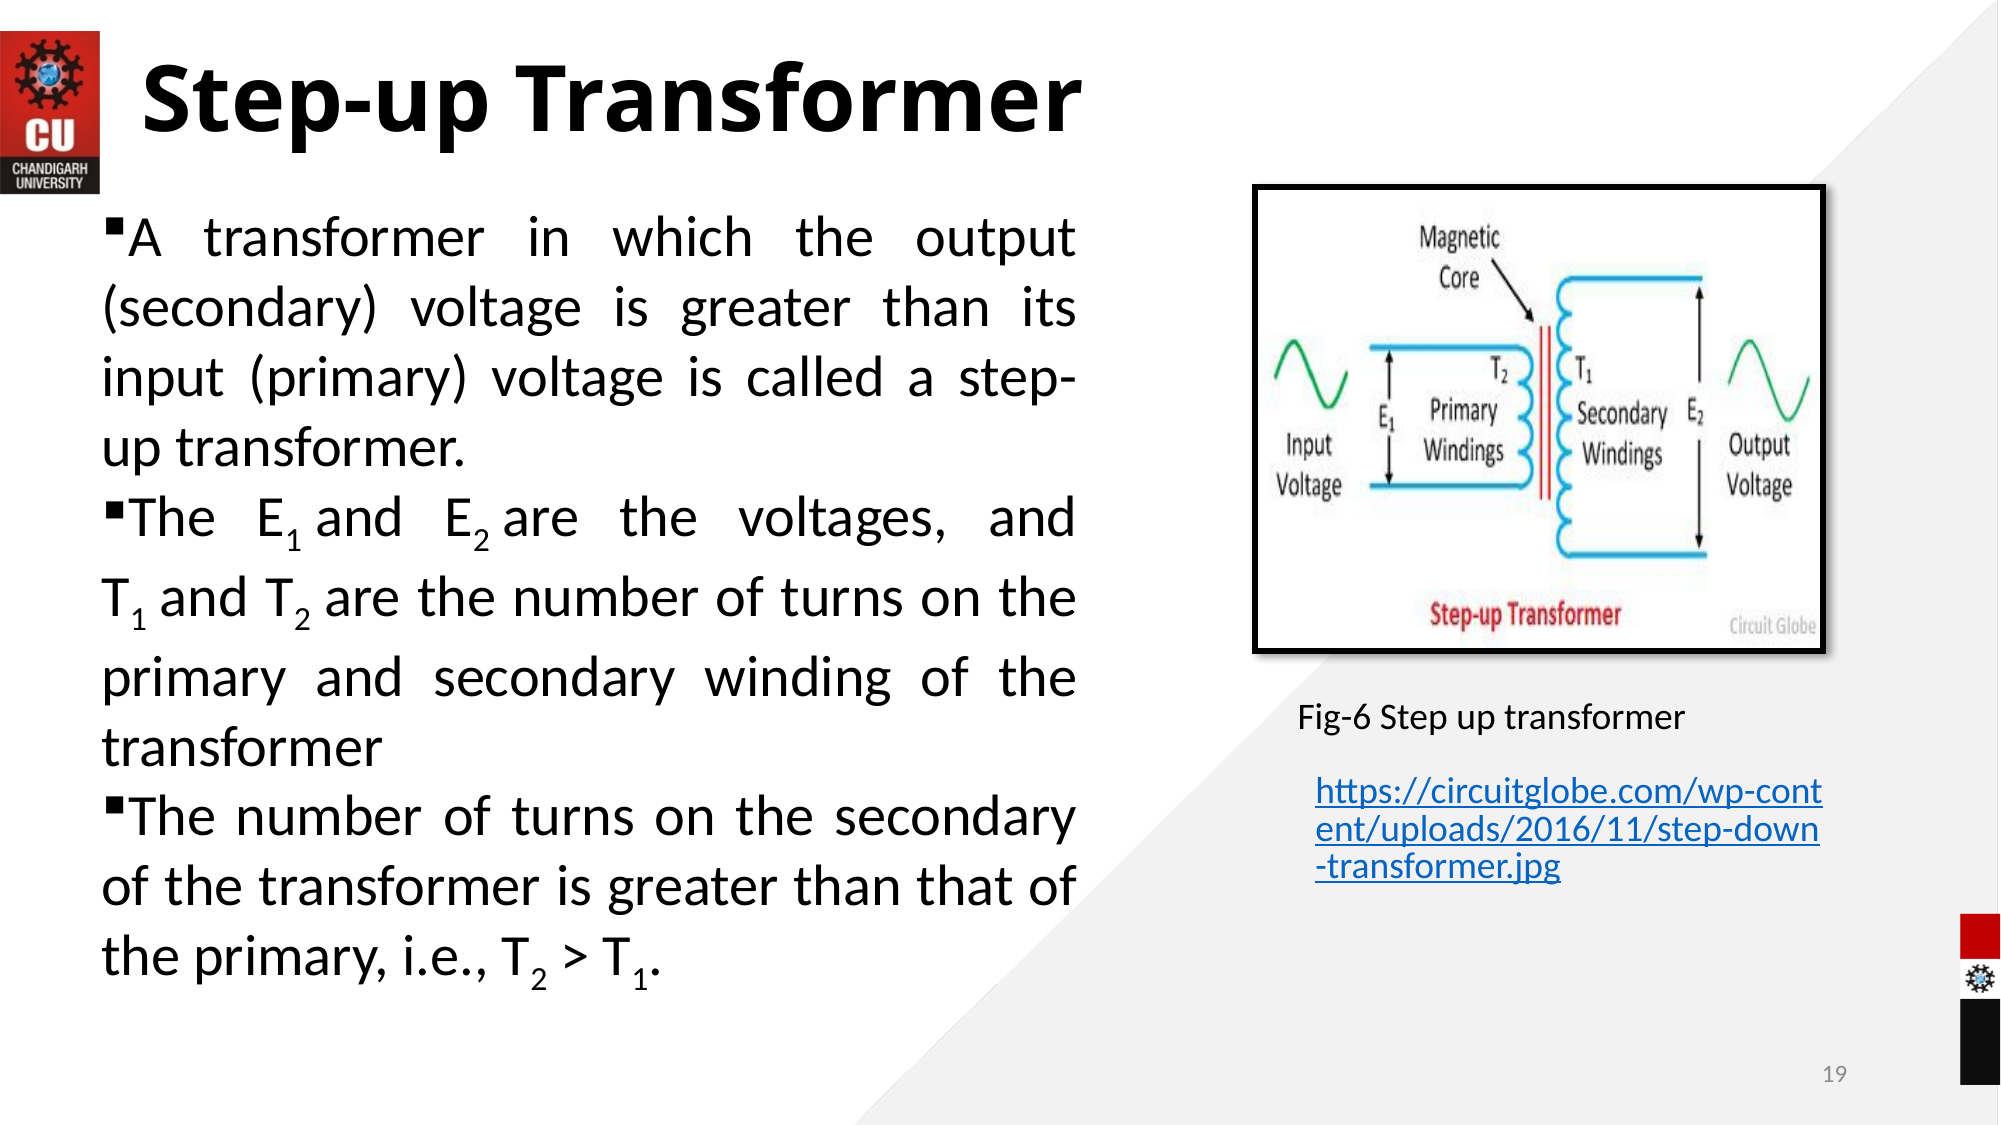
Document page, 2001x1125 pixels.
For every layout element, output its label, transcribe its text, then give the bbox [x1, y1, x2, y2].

text_box A transformer in which the output (secondary) voltage is greater than its input (primary) voltage is called a step-up transformer. The E1 and E2 are the voltages, and T1 and T2 are the number of turns on the primary and secondary winding of the transformer The number of turns on the secondary of the transformer is greater than that of the primary, i.e., T2 > T1. [86, 190, 1093, 1005]
slide_number 19 [1412, 1042, 1863, 1103]
text_box https://circuitglobe.com/wp-content/uploads/2016/11/step-down-transformer.jpg [1300, 758, 1845, 819]
text_box Step-up Transformer [126, 32, 1100, 157]
picture [0, 0, 2001, 1125]
text_box Fig-6 Step up transformer [1282, 685, 1782, 745]
